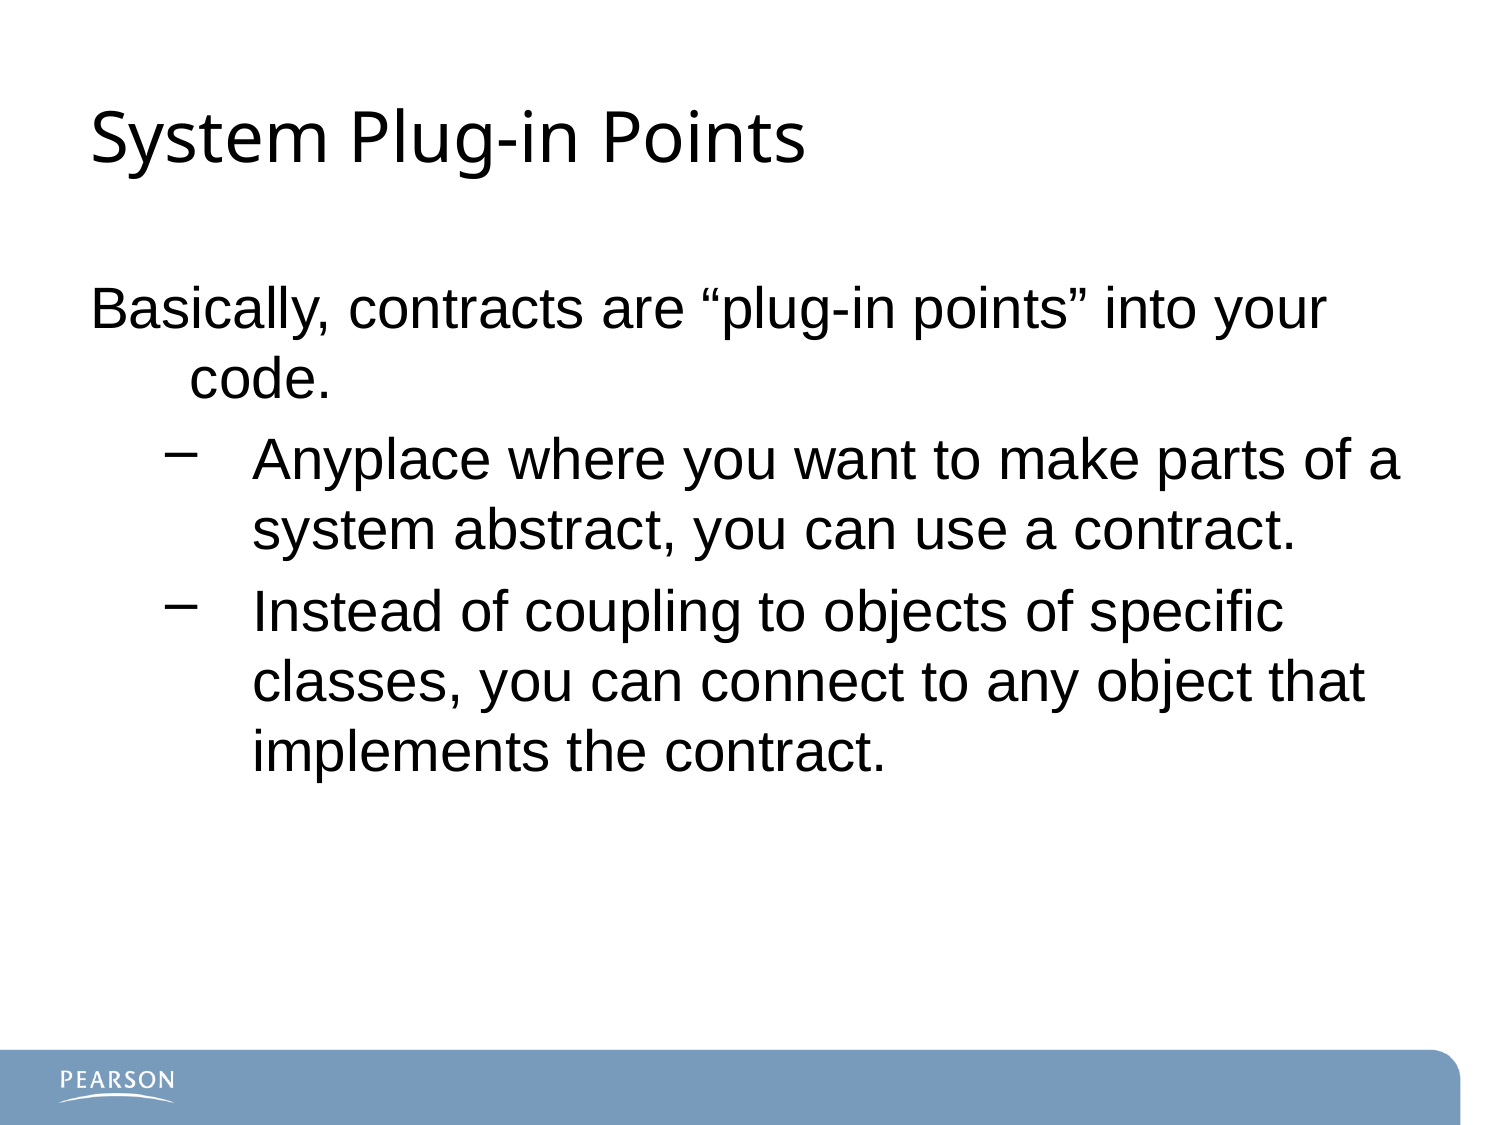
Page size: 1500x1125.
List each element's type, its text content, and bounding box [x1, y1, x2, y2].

title System Plug-in Points [74, 44, 1426, 233]
list Basically, contracts are “plug-in points” into your code. Anyplace where you want to make parts of a system abstract, you can use a contract. Instead of coupling to objects of specific classes, you can connect to any object that implements the contract. [74, 262, 1426, 1006]
picture [0, 1047, 1475, 1125]
